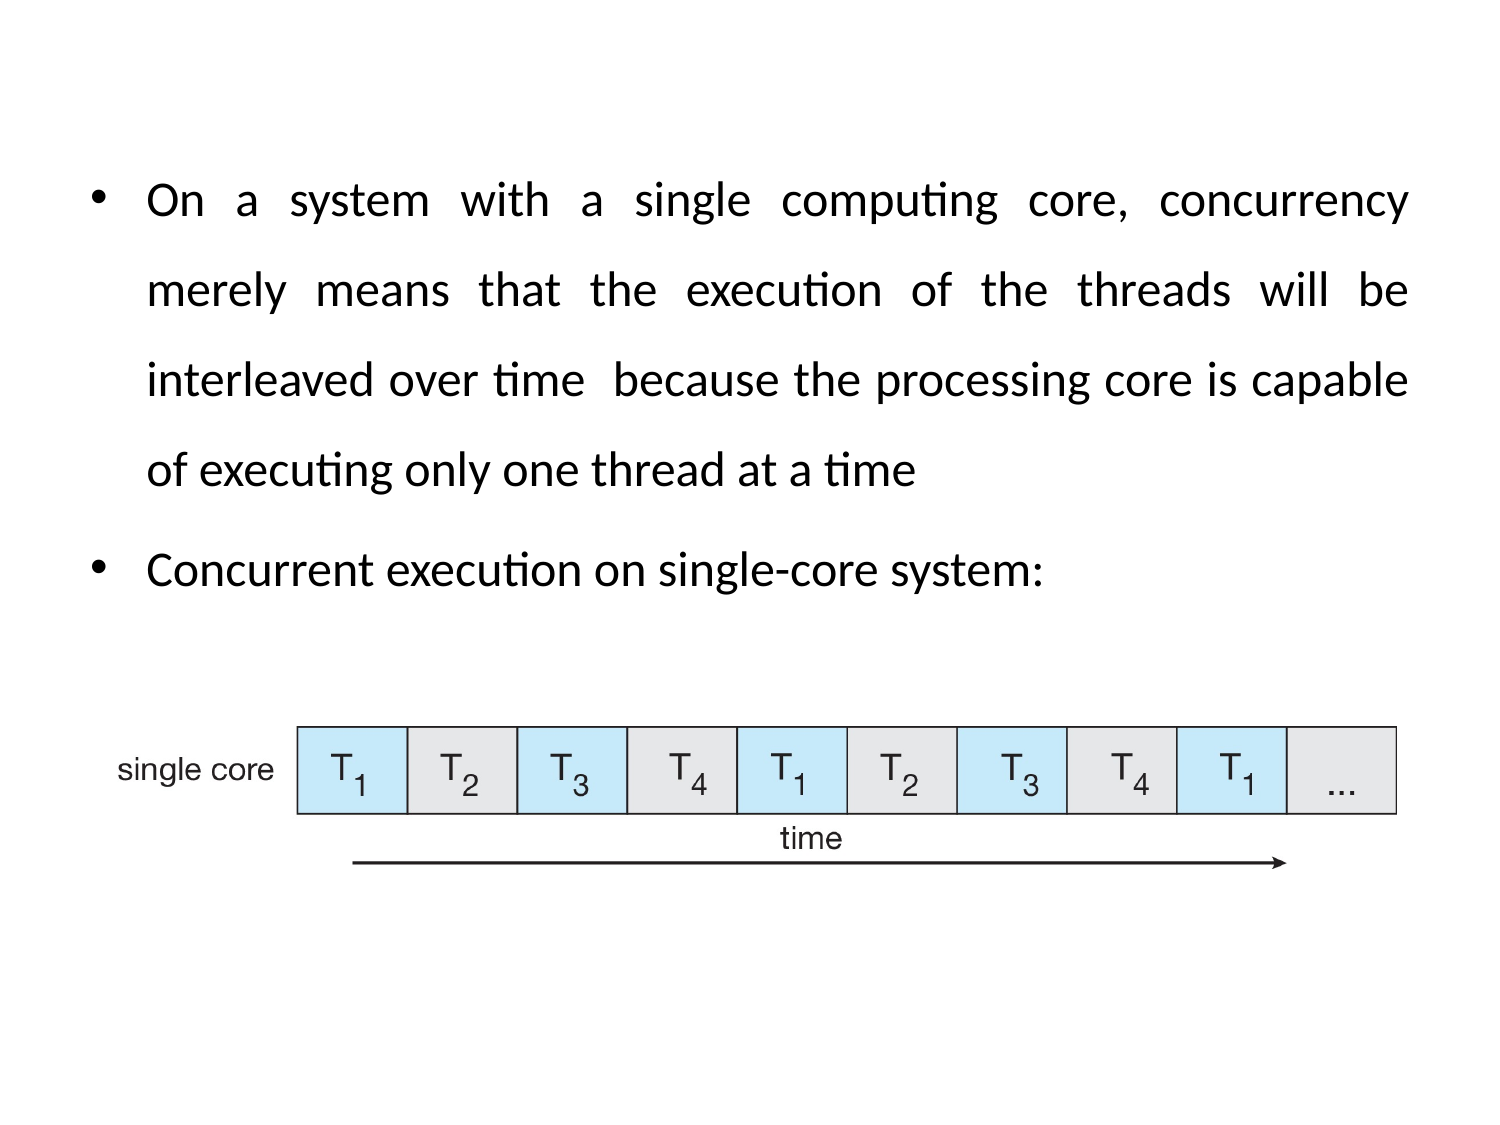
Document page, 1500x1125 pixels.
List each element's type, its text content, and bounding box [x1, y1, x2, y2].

picture [116, 726, 1397, 870]
list On a system with a single computing core, concurrency merely means that the execution of the threads will be interleaved over time because the processing core is capable of executing only one thread at a time Concurrent execution on single-core system: [75, 128, 1425, 1005]
